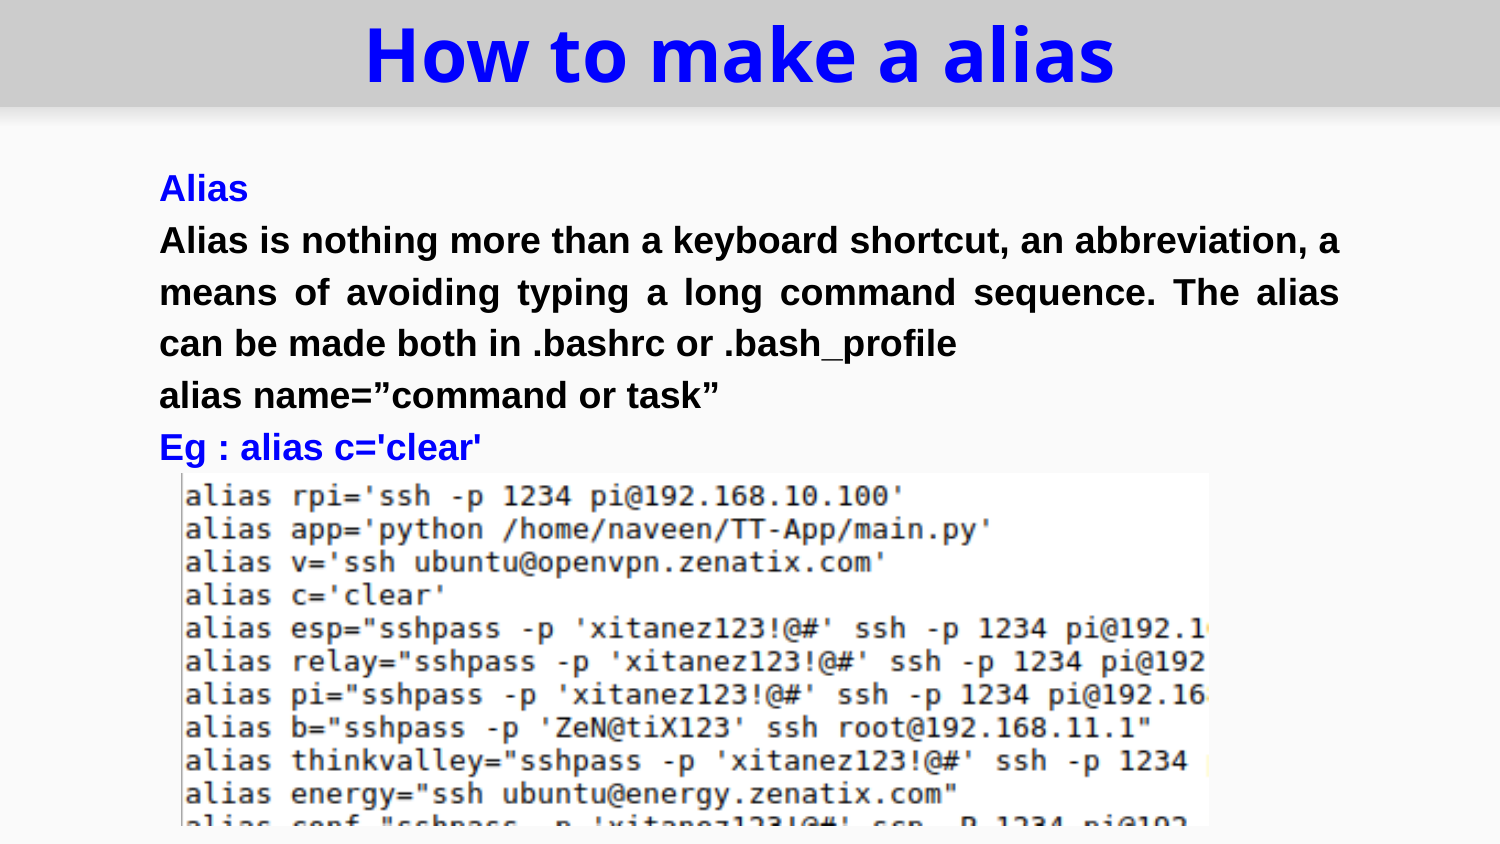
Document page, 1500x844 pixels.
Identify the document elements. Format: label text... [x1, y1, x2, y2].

title How to make a alias [16, 2, 1464, 102]
text_box Alias Alias is nothing more than a keyboard shortcut, an abbreviation, a means of avoiding typing a long command sequence. The alias can be made both in .bashrc or .bash_profile alias name=”command or task” Eg : alias c='clear' [144, 118, 1356, 507]
picture [181, 473, 1209, 826]
